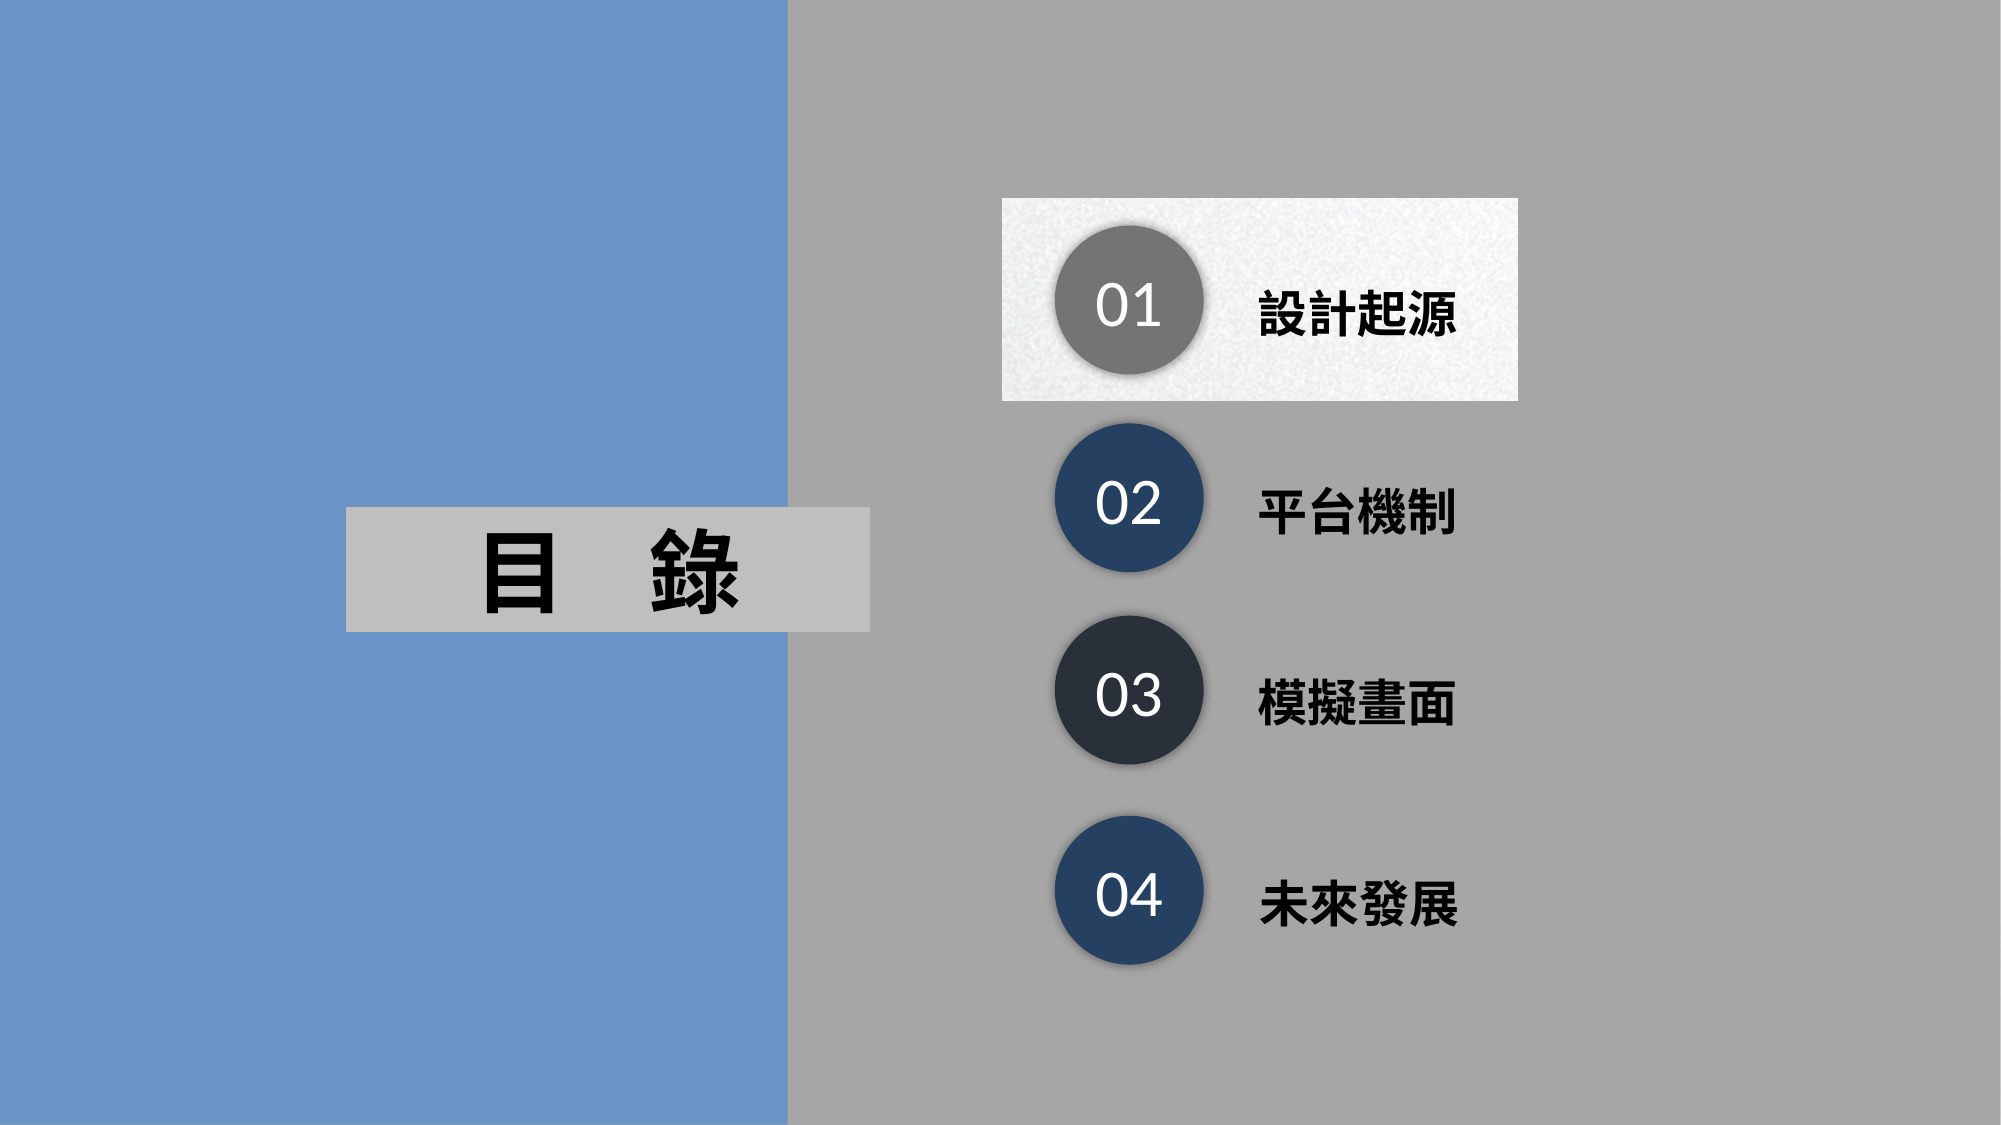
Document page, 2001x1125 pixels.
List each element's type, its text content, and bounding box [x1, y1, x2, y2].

text_box 03 [1052, 613, 1206, 767]
text_box 設計起源 [1242, 256, 1472, 350]
text_box 模擬畫面 [1242, 646, 1472, 740]
text_box [790, 0, 2001, 1125]
text_box 02 [1052, 421, 1206, 575]
text_box 目 錄 [346, 507, 871, 632]
picture [1002, 198, 1518, 401]
text_box [0, 0, 790, 1125]
text_box 01 [1052, 223, 1206, 377]
text_box 平台機制 [1242, 454, 1472, 548]
text_box 未來發展 [1245, 847, 1475, 940]
text_box 04 [1052, 813, 1206, 967]
